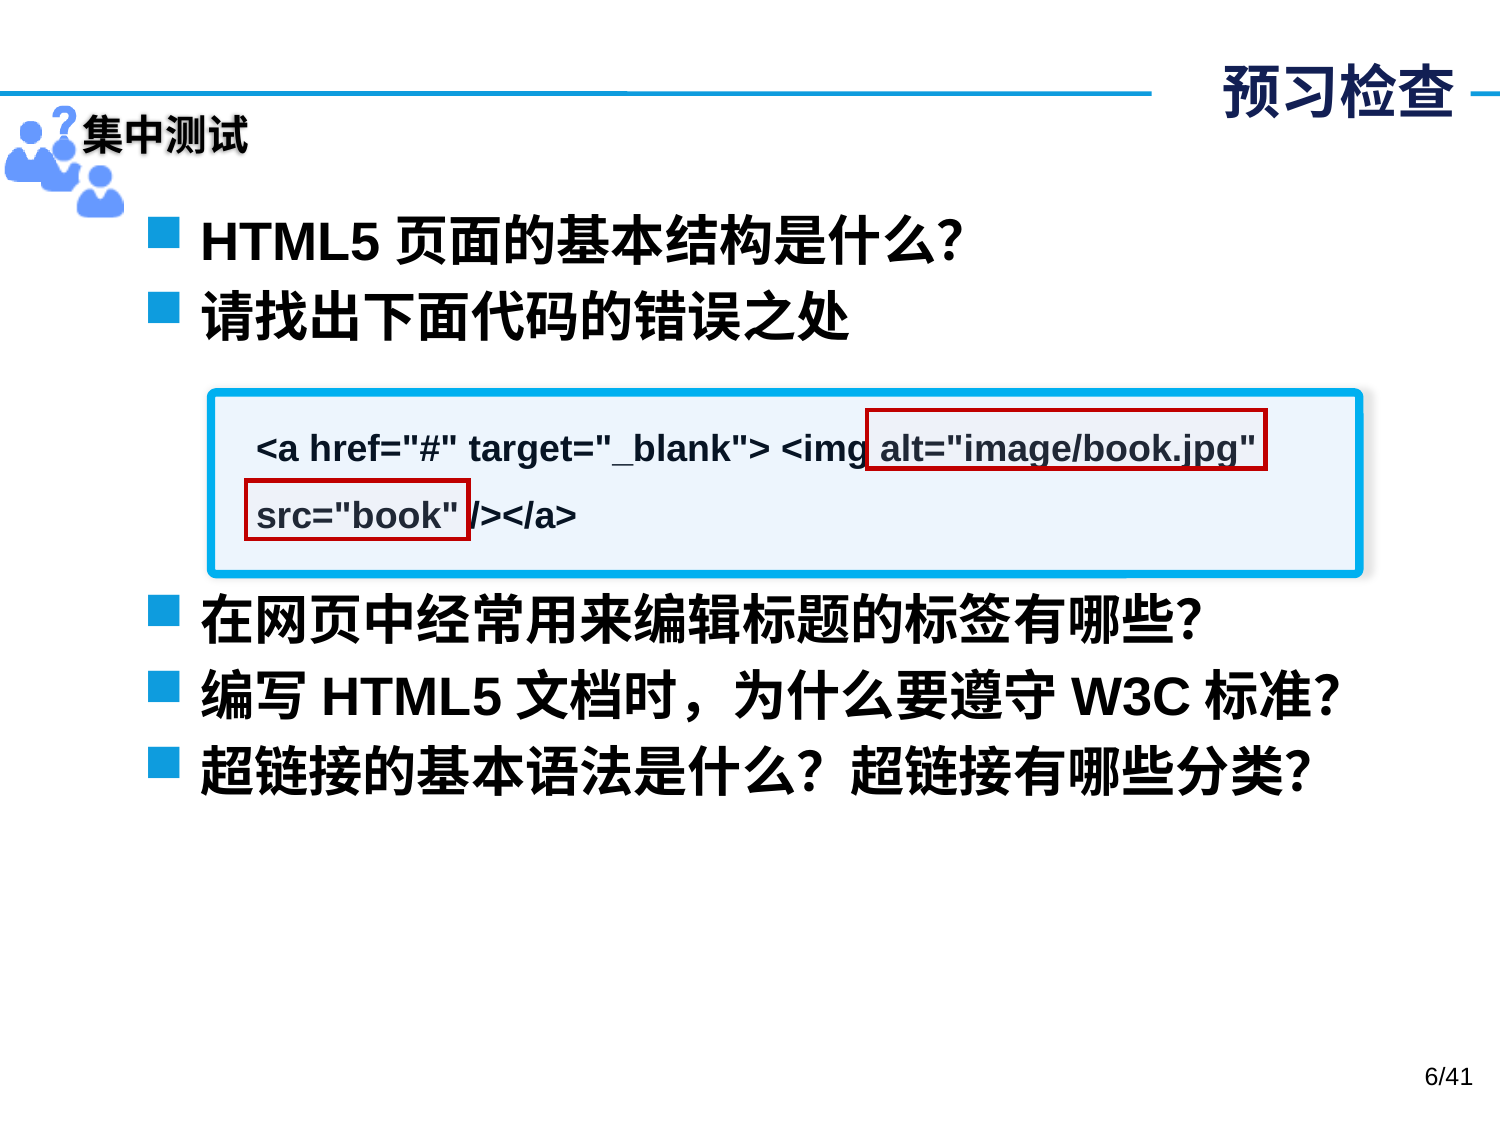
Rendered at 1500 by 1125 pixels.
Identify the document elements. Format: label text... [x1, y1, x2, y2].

list HTML5页面的基本结构是什么？ 请找出下面代码的错误之处 在网页中经常用来编辑标题的标签有哪些？ 编写HTML5文档时，为什么要遵守W3C标准？ 超链接的基本语法是什么？超链接有哪些分类？ [128, 199, 1383, 1043]
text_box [0, 98, 266, 220]
text_box [867, 410, 1266, 469]
slide_number 6/41 [1138, 1053, 1489, 1114]
text_box <a href="#" target="_blank"> <img alt="image/book.jpg" src="book" /></a> [210, 392, 1360, 575]
title 预习检查 [1151, 46, 1471, 133]
text_box [246, 480, 469, 539]
